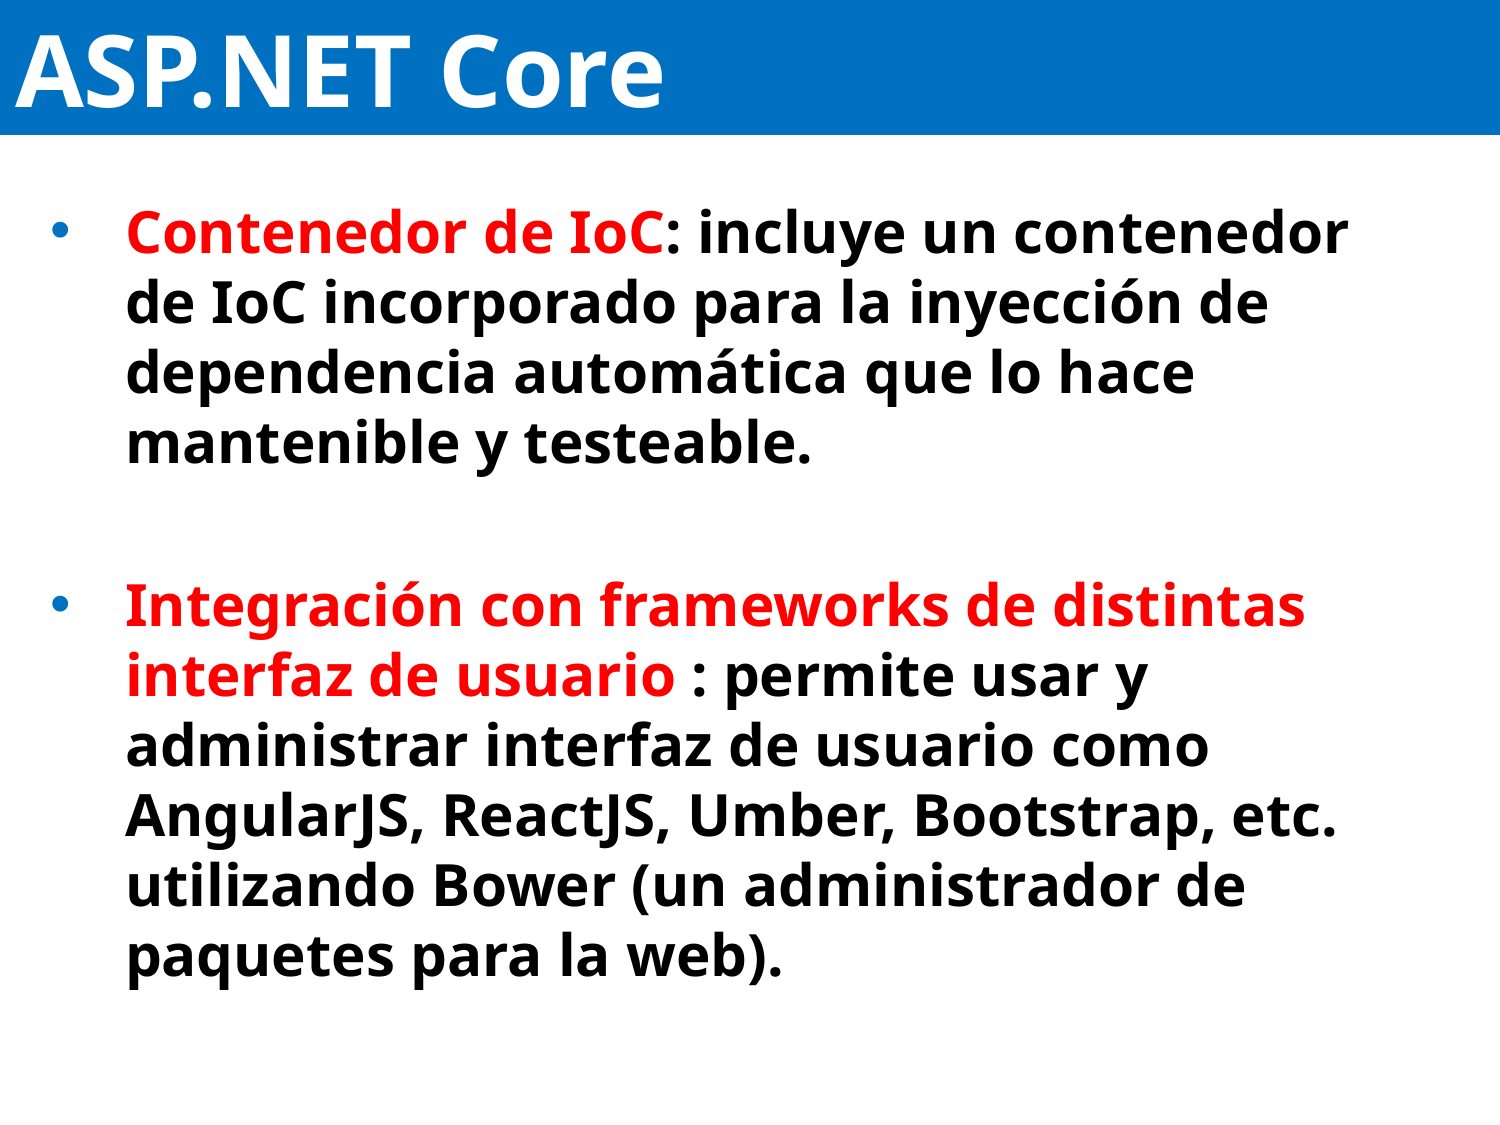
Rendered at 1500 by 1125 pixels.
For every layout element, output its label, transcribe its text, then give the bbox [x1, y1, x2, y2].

title ASP.NET Core [0, 0, 1425, 135]
list Contenedor de IoC: incluye un contenedor de IoC incorporado para la inyección de dependencia automática que lo hace mantenible y testeable. Integración con frameworks de distintas interfaz de usuario : permite usar y administrar interfaz de usuario como AngularJS, ReactJS, Umber, Bootstrap, etc. utilizando Bower (un administrador de paquetes para la web). [35, 187, 1448, 1043]
